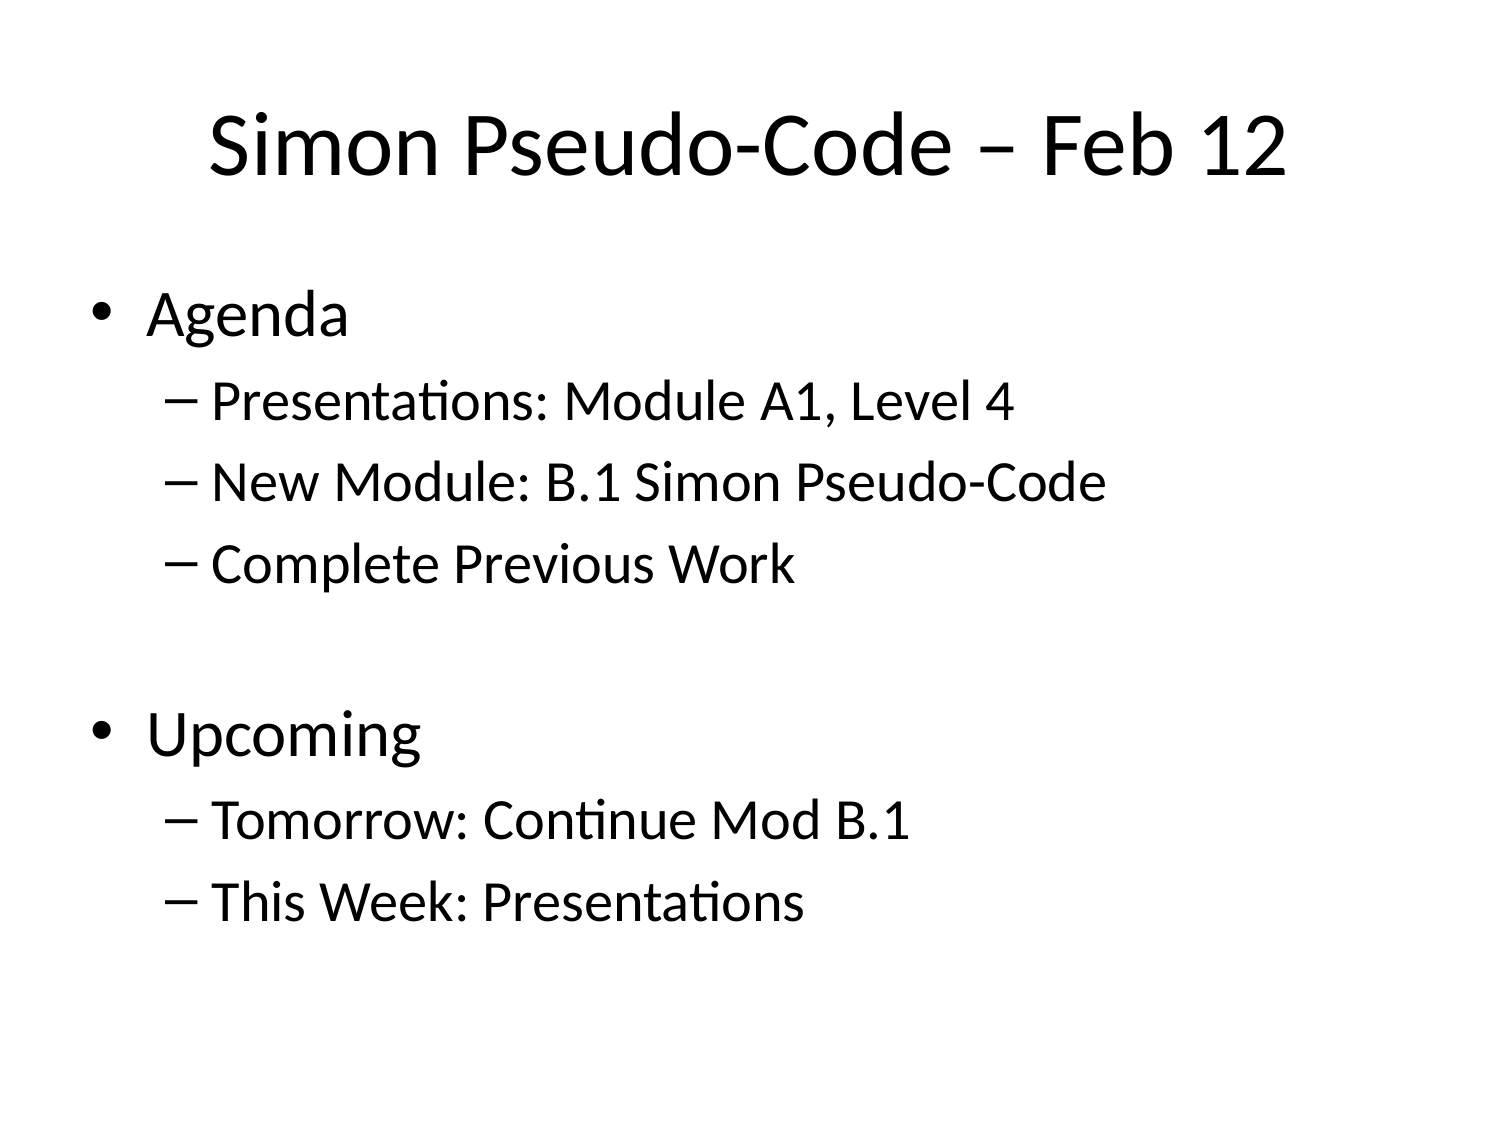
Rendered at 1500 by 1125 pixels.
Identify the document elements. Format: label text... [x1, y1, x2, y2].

title Simon Pseudo-Code – Feb 12 [75, 45, 1425, 233]
list Agenda Presentations: Module A1, Level 4 New Module: B.1 Simon Pseudo-Code Complete Previous Work Upcoming Tomorrow: Continue Mod B.1 This Week: Presentations [75, 262, 1425, 1005]
